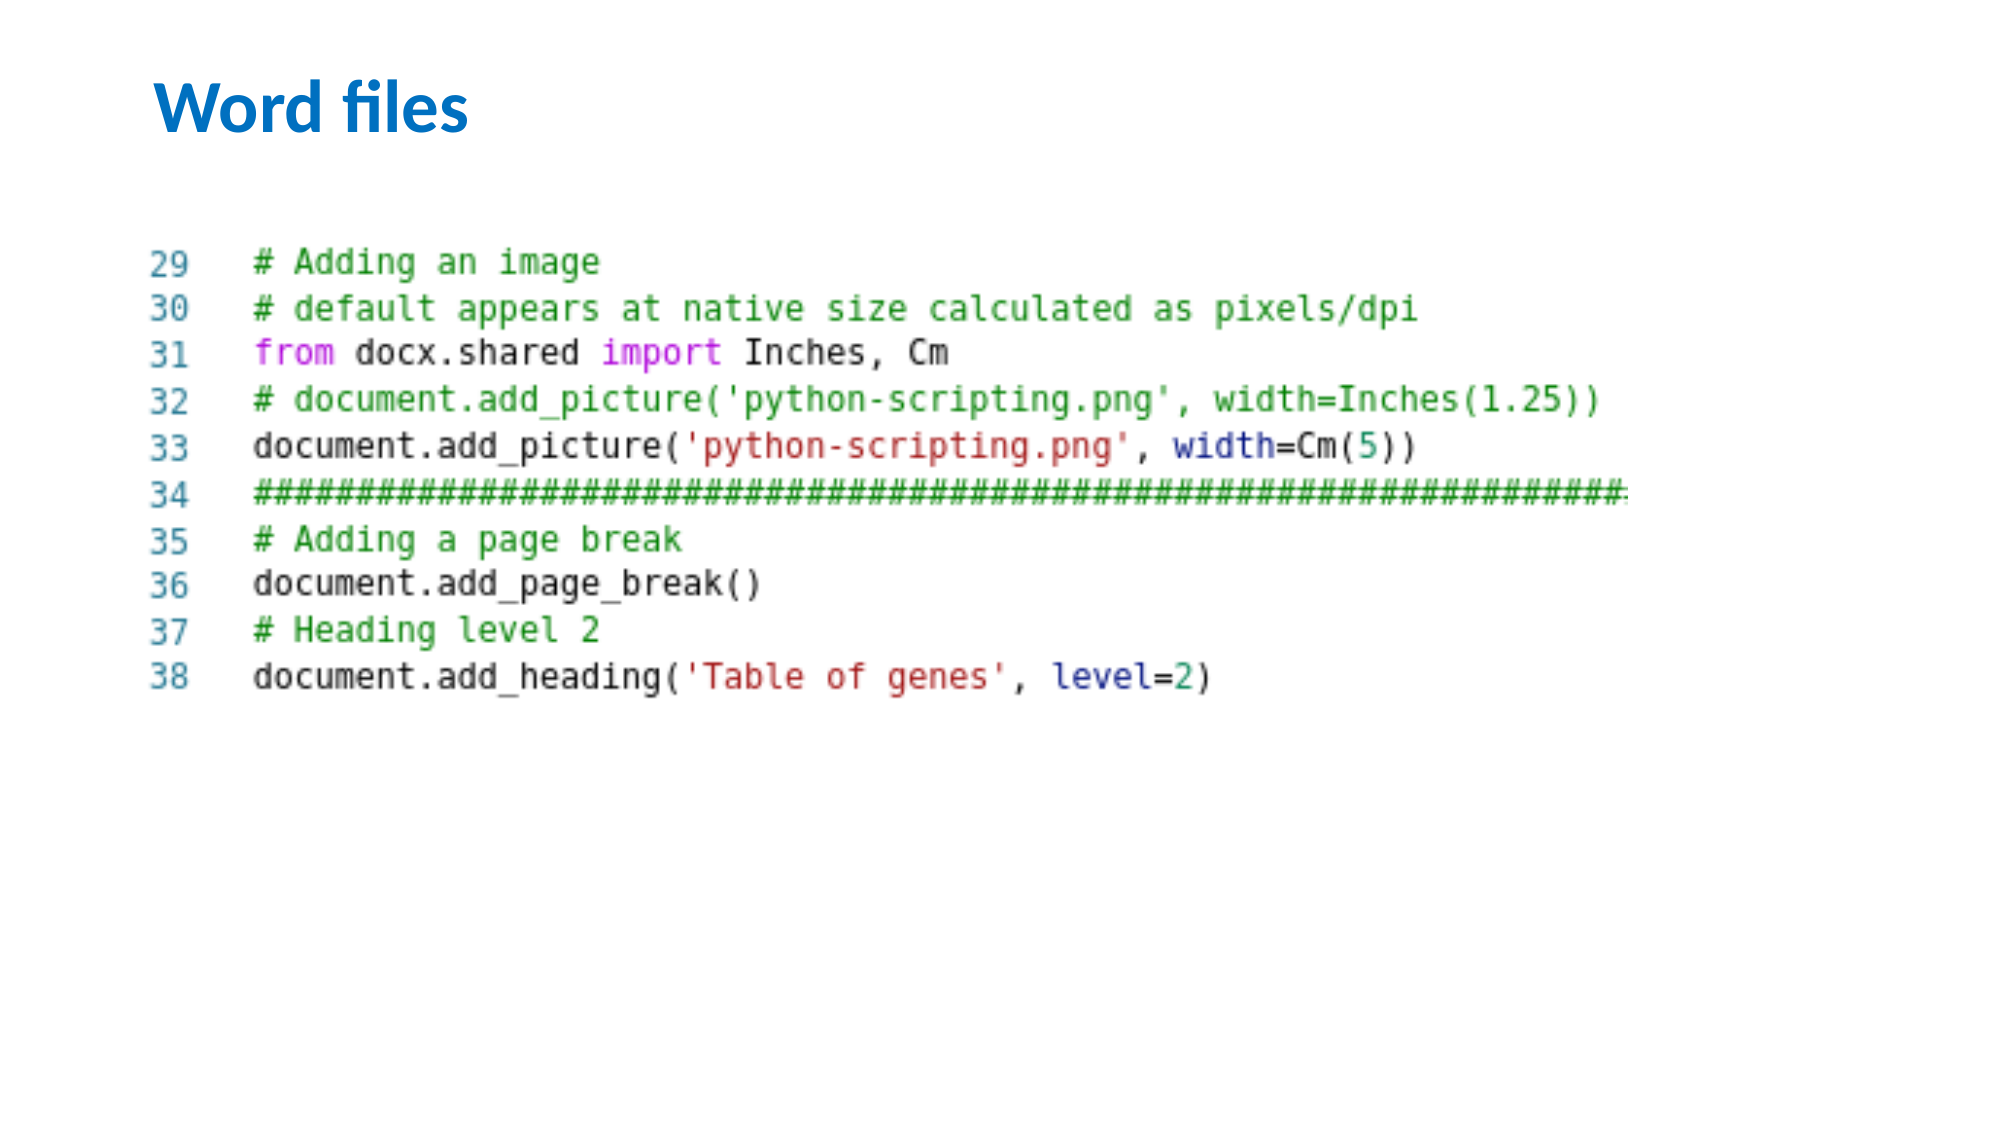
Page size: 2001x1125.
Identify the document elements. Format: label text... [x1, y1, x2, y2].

title Word files [138, 0, 1864, 218]
picture [141, 237, 1628, 700]
